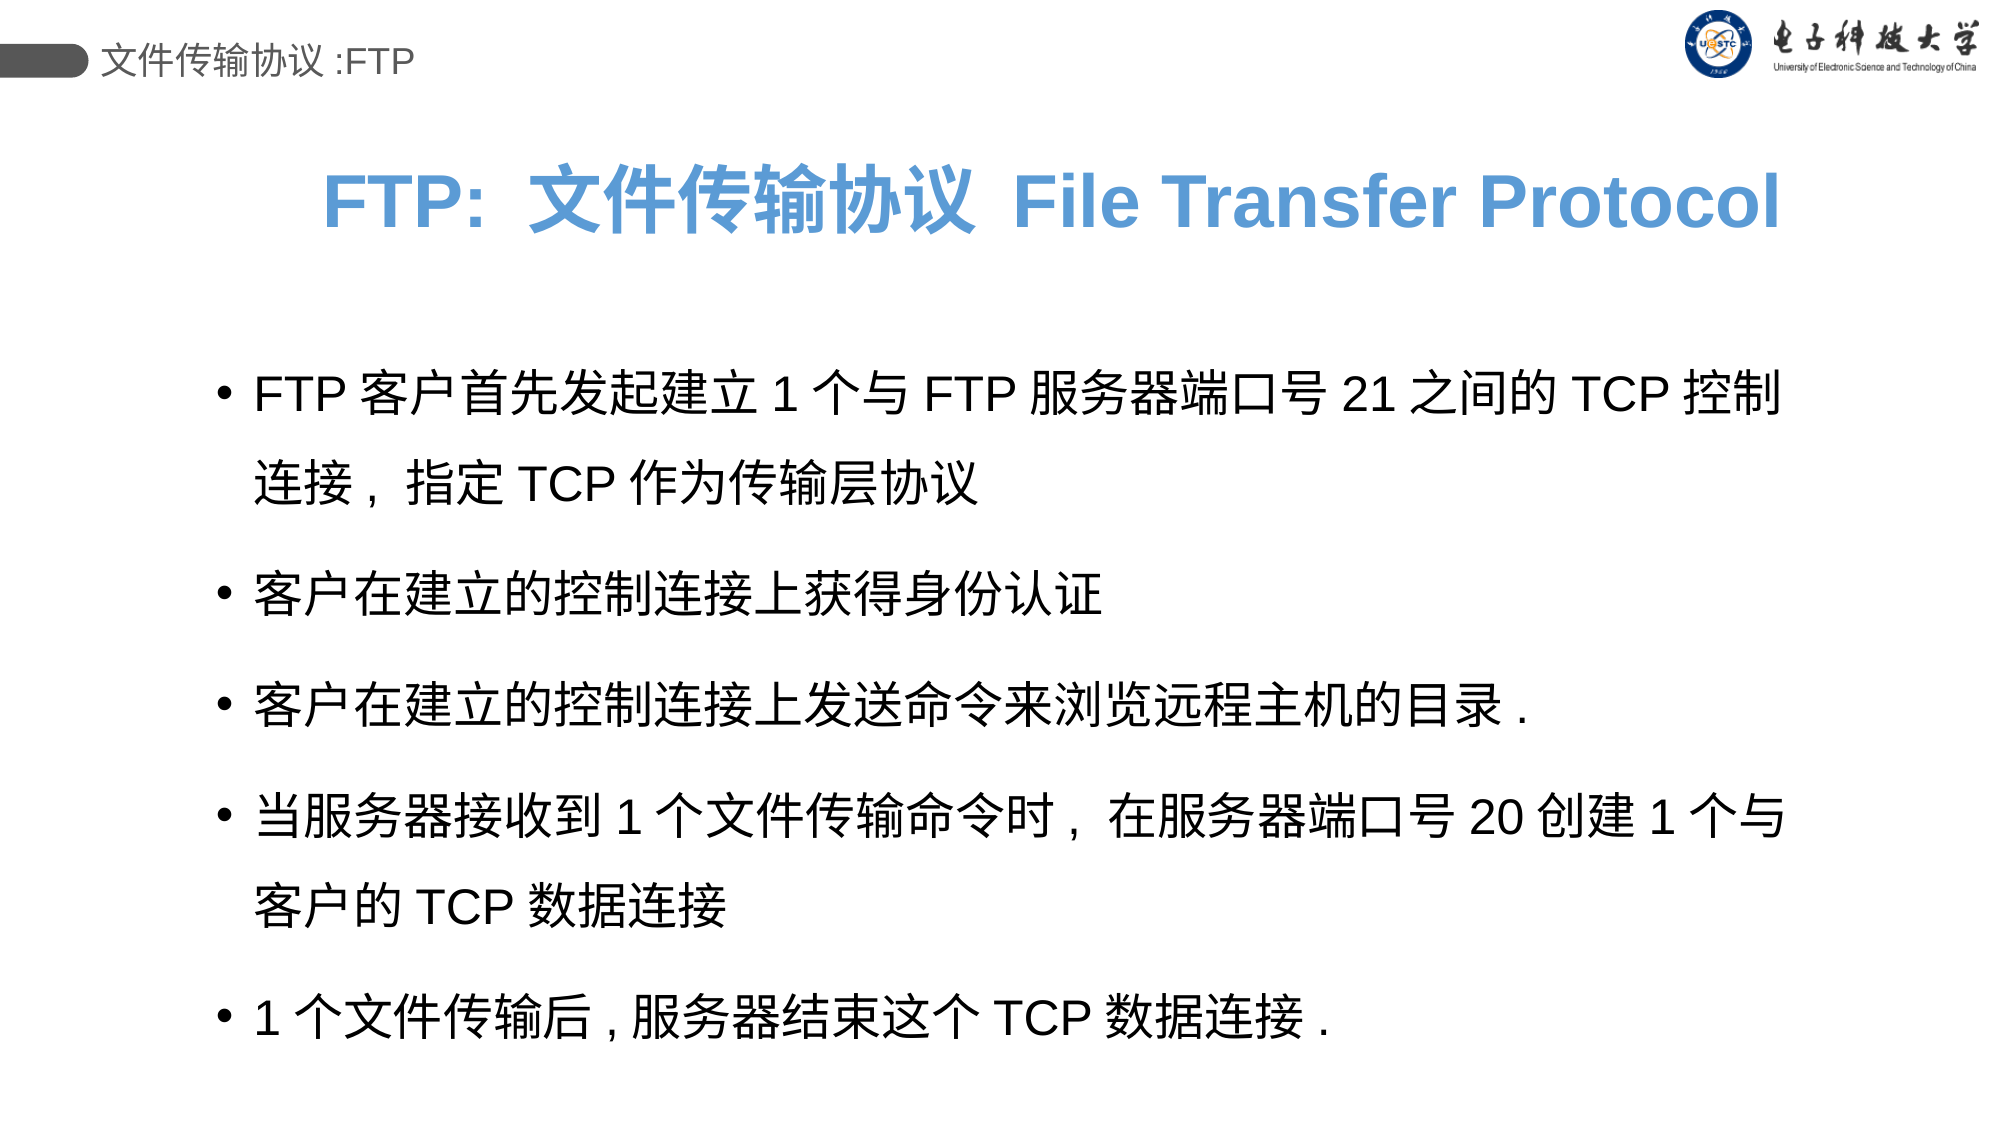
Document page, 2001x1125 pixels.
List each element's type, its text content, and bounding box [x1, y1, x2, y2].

text_box 文件传输协议:FTP [100, 28, 495, 91]
list FTP客户首先发起建立1个与FTP服务器端口号21之间的TCP控制连接, 指定TCP作为传输层协议 客户在建立的控制连接上获得身份认证 客户在建立的控制连接上发送命令来浏览远程主机的目录. 当服务器接收到1个文件传输命令时, 在服务器端口号20创建1个与客户的TCP数据连接 1个文件传输后,服务器结束这个TCP数据连接. [201, 324, 1830, 983]
picture [1685, 10, 1979, 78]
